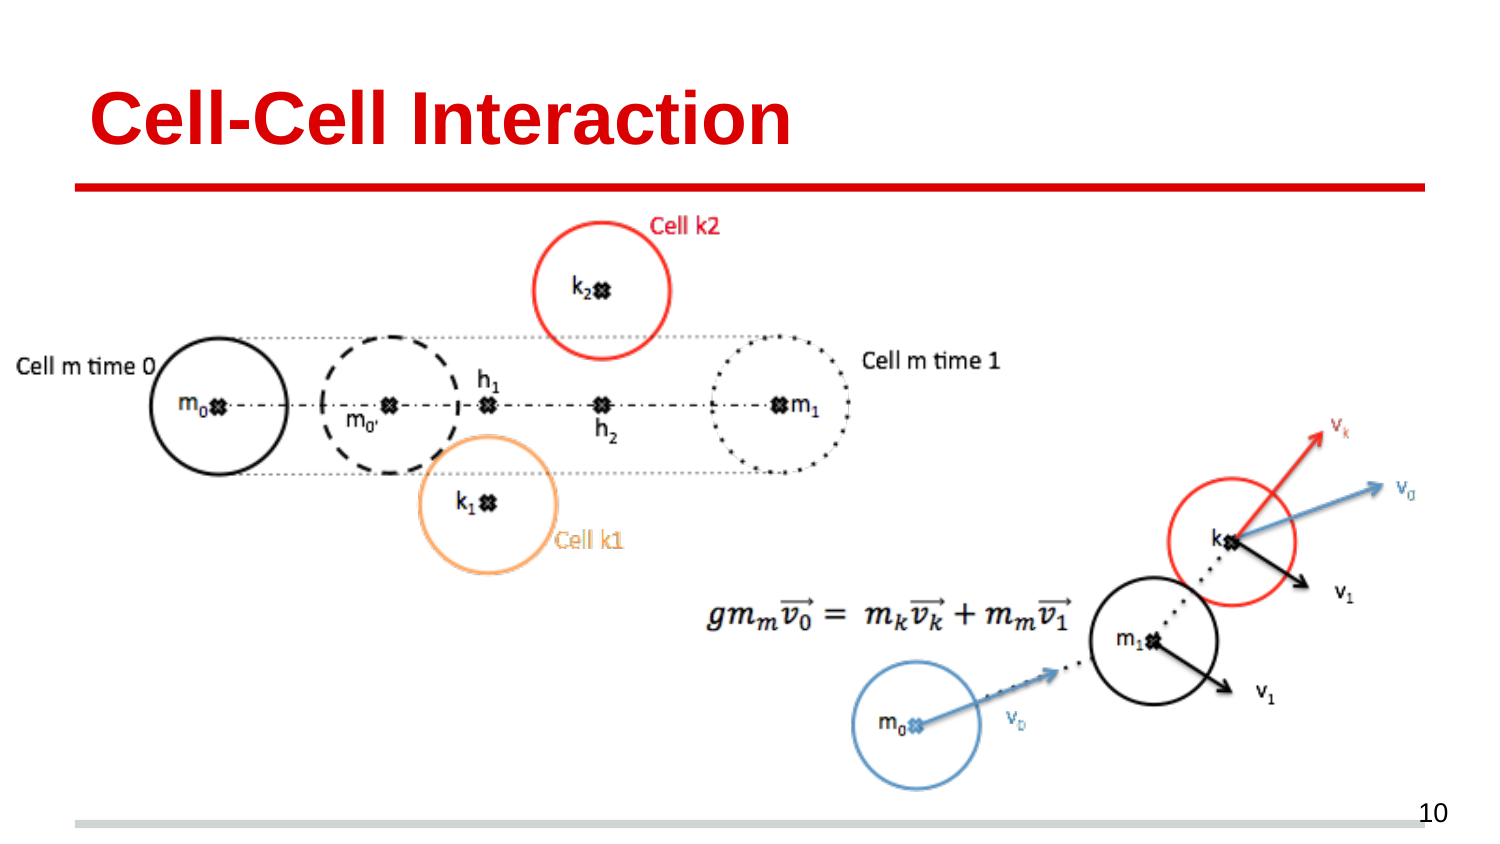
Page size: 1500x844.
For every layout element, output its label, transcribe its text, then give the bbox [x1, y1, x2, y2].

text_box <number> [1403, 779, 1494, 844]
picture [2, 199, 1451, 792]
text_box Cell-Cell Interaction [74, 33, 1425, 175]
